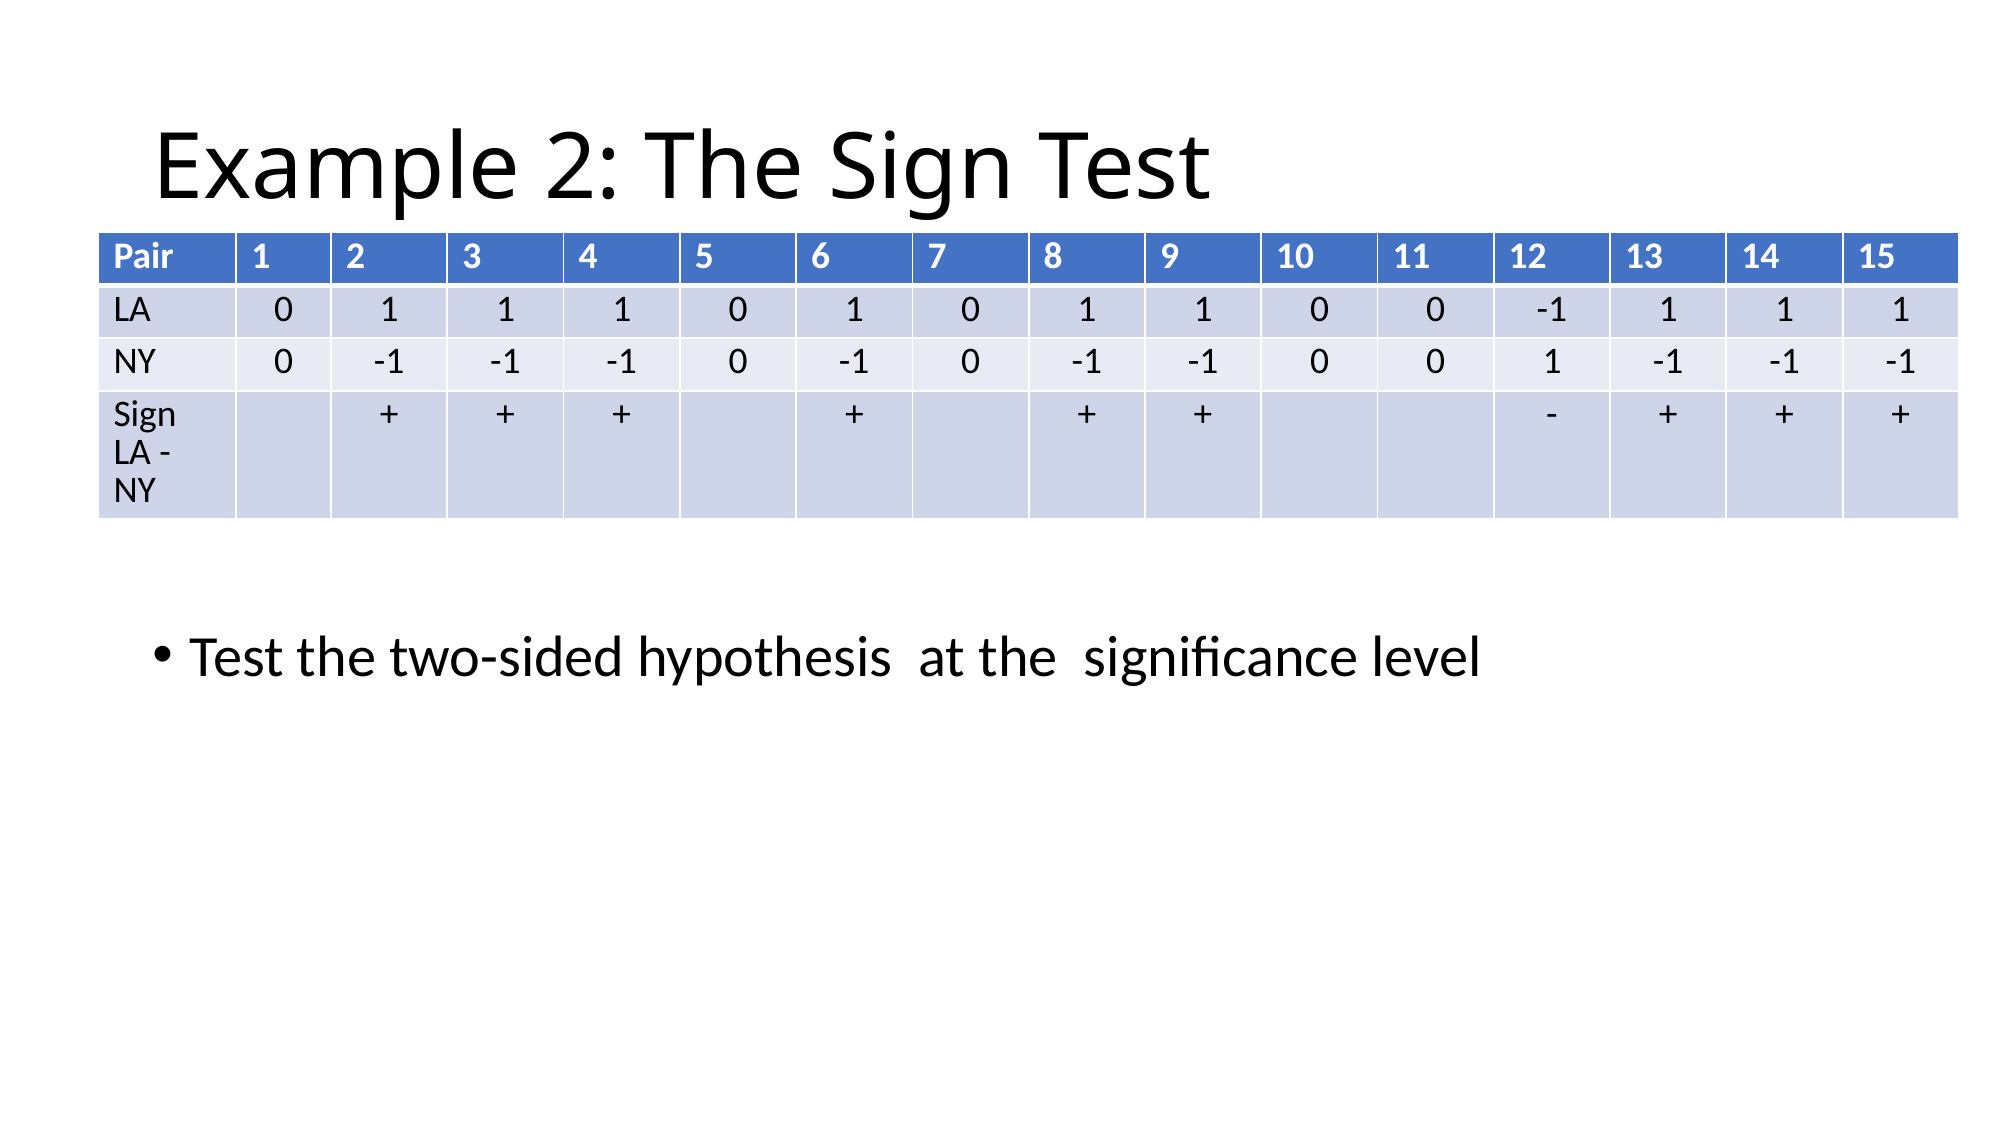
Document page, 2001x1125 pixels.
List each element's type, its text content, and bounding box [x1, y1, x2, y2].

table_header 13 [1611, 233, 1725, 283]
table_cell [1378, 392, 1493, 518]
table_cell 1 [1611, 288, 1725, 337]
table_cell -1 [1030, 339, 1144, 390]
table_cell 0 [237, 288, 330, 337]
table_cell - [1495, 392, 1609, 518]
table_cell -1 [797, 339, 912, 390]
table_cell 0 [681, 339, 795, 390]
table_cell NY [99, 339, 235, 390]
table_cell + [797, 392, 912, 518]
table_cell LA [99, 288, 235, 337]
table_header 11 [1378, 233, 1493, 283]
table_header Pair [99, 233, 235, 283]
table_cell + [1146, 392, 1260, 518]
table_cell 1 [448, 288, 563, 337]
table_cell [681, 392, 795, 518]
table_cell 0 [1378, 339, 1493, 390]
table_cell 1 [797, 288, 912, 337]
table_header 1 [237, 233, 330, 283]
table_cell 1 [1495, 339, 1609, 390]
table_cell + [1030, 392, 1144, 518]
table_cell -1 [332, 339, 446, 390]
table_cell [1262, 392, 1377, 518]
title Example 2: The Sign Test [137, 59, 1863, 232]
table_cell + [1844, 392, 1958, 518]
table_header 10 [1262, 233, 1377, 283]
table_header 5 [681, 233, 795, 283]
table_header 12 [1495, 233, 1609, 283]
table_cell -1 [564, 339, 679, 390]
table_cell + [332, 392, 446, 518]
table_cell Sign LA - NY [99, 392, 235, 518]
table_header 4 [564, 233, 679, 283]
table_cell 0 [1378, 288, 1493, 337]
table_cell 1 [332, 288, 446, 337]
table_cell -1 [1844, 339, 1958, 390]
table_cell + [448, 392, 563, 518]
table_cell -1 [1495, 288, 1609, 337]
table_header 15 [1844, 233, 1958, 283]
table_cell 1 [1727, 288, 1842, 337]
table_cell 0 [1262, 288, 1377, 337]
table_cell [913, 392, 1028, 518]
table_cell 0 [1262, 339, 1377, 390]
table_cell 1 [1146, 288, 1260, 337]
table_cell 1 [1030, 288, 1144, 337]
table_cell -1 [448, 339, 563, 390]
table_cell -1 [1727, 339, 1842, 390]
table_cell + [564, 392, 679, 518]
table_cell 0 [913, 339, 1028, 390]
table_header 14 [1727, 233, 1842, 283]
table_cell -1 [1146, 339, 1260, 390]
table_header 8 [1030, 233, 1144, 283]
table_header 3 [448, 233, 563, 283]
table_header 6 [797, 233, 912, 283]
table_cell [237, 392, 330, 518]
table_cell 1 [1844, 288, 1958, 337]
table_cell + [1611, 392, 1725, 518]
table_cell 0 [913, 288, 1028, 337]
table_cell 0 [237, 339, 330, 390]
table_cell -1 [1611, 339, 1725, 390]
table_cell 0 [681, 288, 795, 337]
table_header 2 [332, 233, 446, 283]
table_header 9 [1146, 233, 1260, 283]
table_header 7 [913, 233, 1028, 283]
table_cell + [1727, 392, 1842, 518]
table_cell 1 [564, 288, 679, 337]
